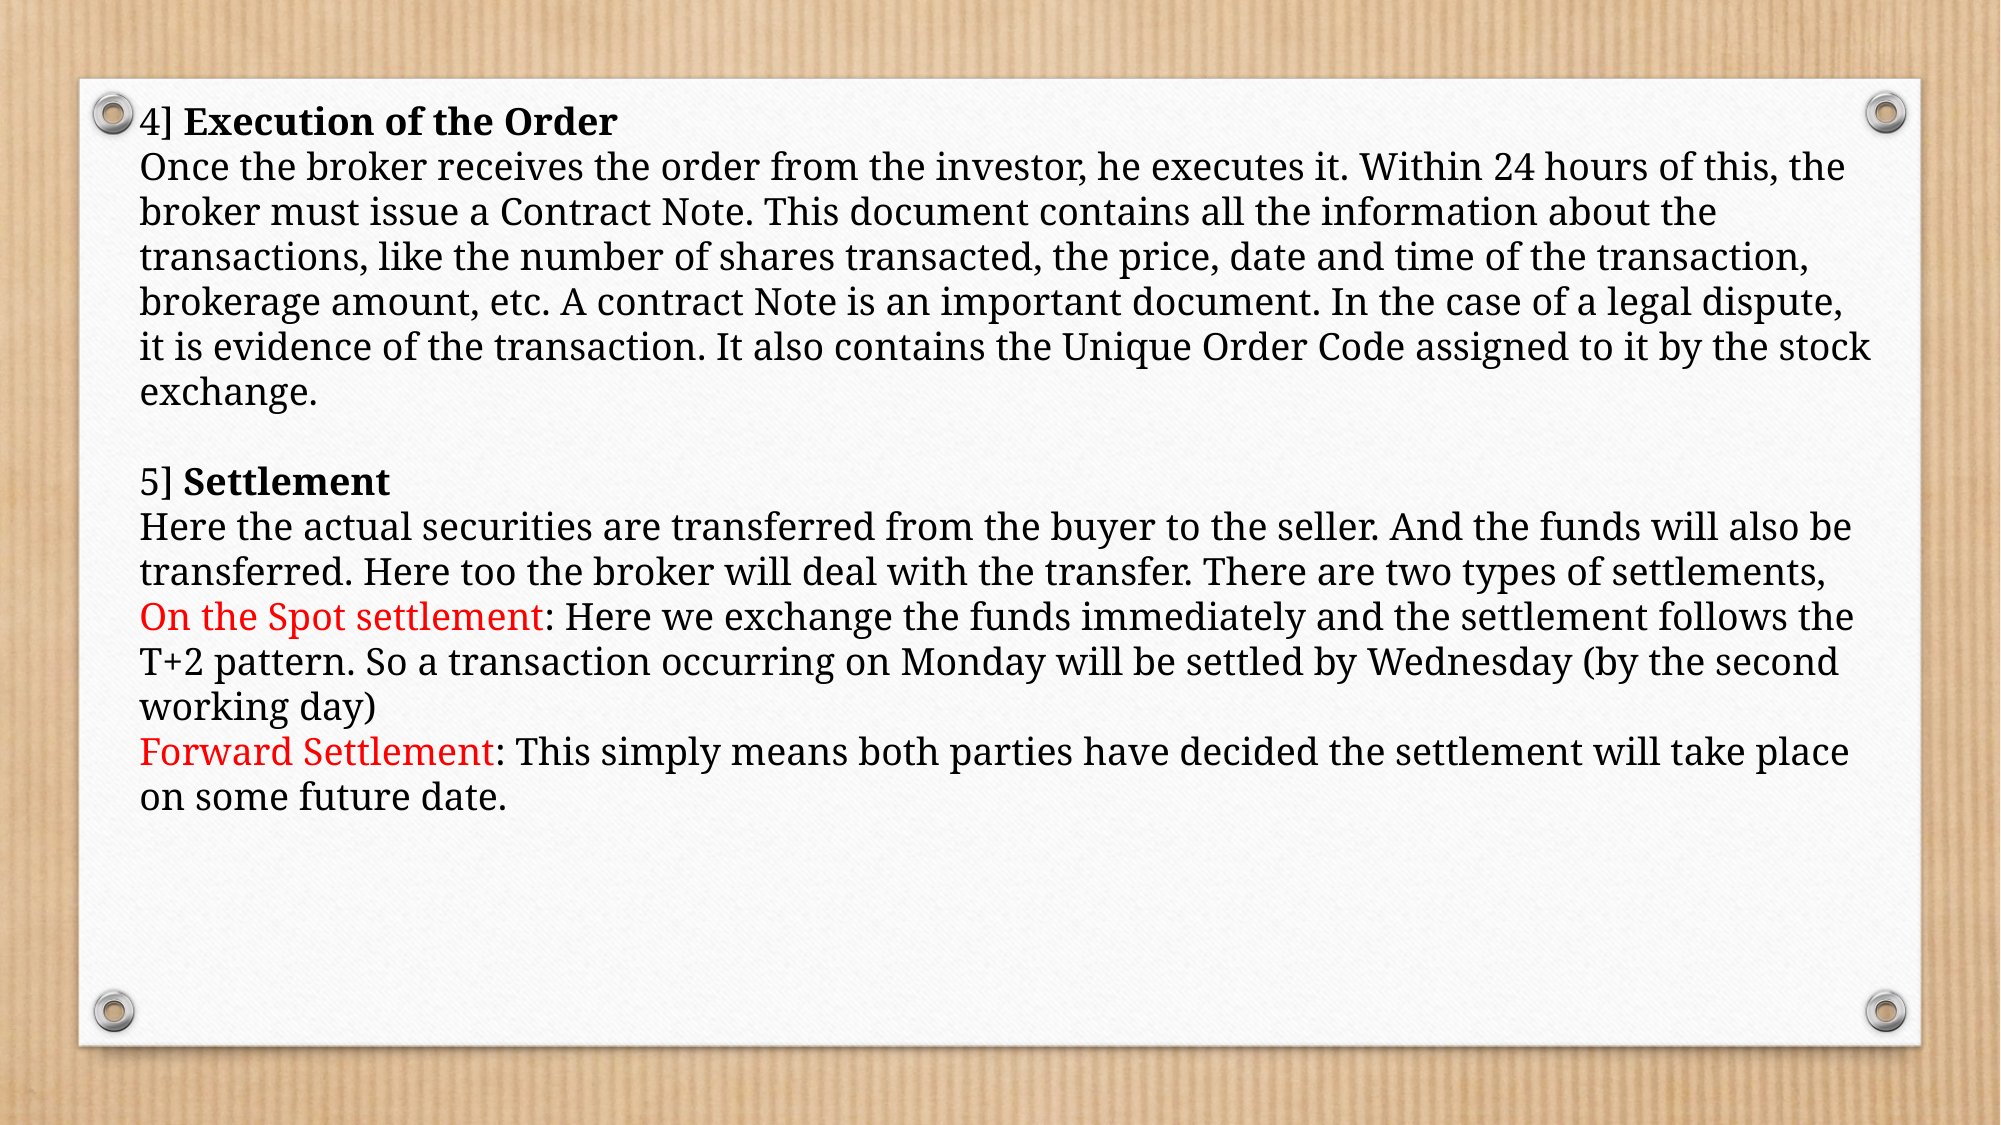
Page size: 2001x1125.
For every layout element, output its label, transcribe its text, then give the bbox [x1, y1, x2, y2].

picture [0, 0, 2001, 1125]
text_box 4] Execution of the Order Once the broker receives the order from the investor, he executes it. Within 24 hours of this, the broker must issue a Contract Note. This document contains all the information about the transactions, like the number of shares transacted, the price, date and time of the transaction, brokerage amount, etc. A contract Note is an important document. In the case of a legal dispute, it is evidence of the transaction. It also contains the Unique Order Code assigned to it by the stock exchange. 5] Settlement Here the actual securities are transferred from the buyer to the seller. And the funds will also be transferred. Here too the broker will deal with the transfer. There are two types of settlements, On the Spot settlement: Here we exchange the funds immediately and the settlement follows the T+2 pattern. So a transaction occurring on Monday will be settled by Wednesday (by the second working day) Forward Settlement: This simply means both parties have decided the settlement will take place on some future date. [124, 90, 1891, 826]
